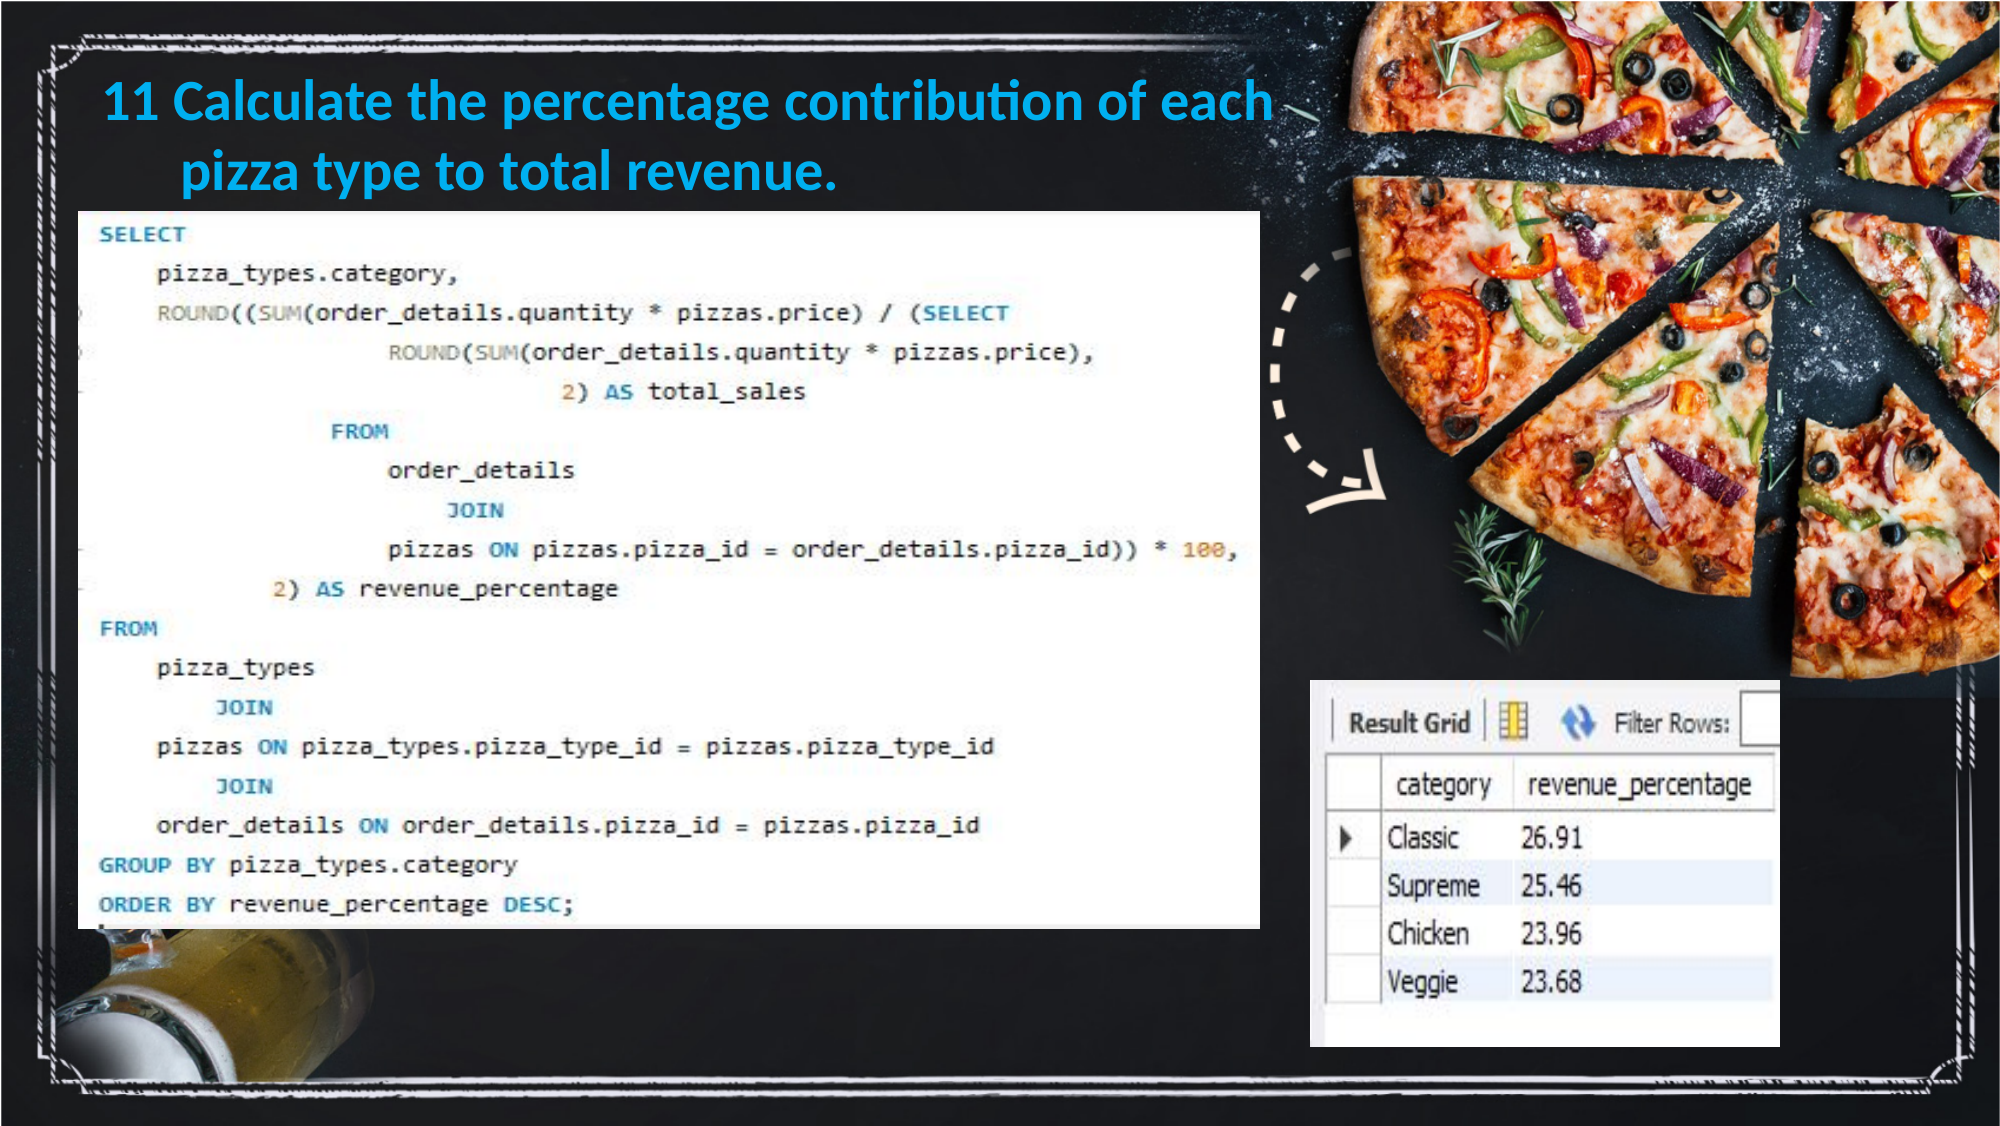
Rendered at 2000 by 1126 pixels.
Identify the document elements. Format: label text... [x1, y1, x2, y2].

picture [3, 2, 2000, 1126]
text_box 11 Calculate the percentage contribution of each pizza type to total revenue. [86, 54, 1303, 210]
